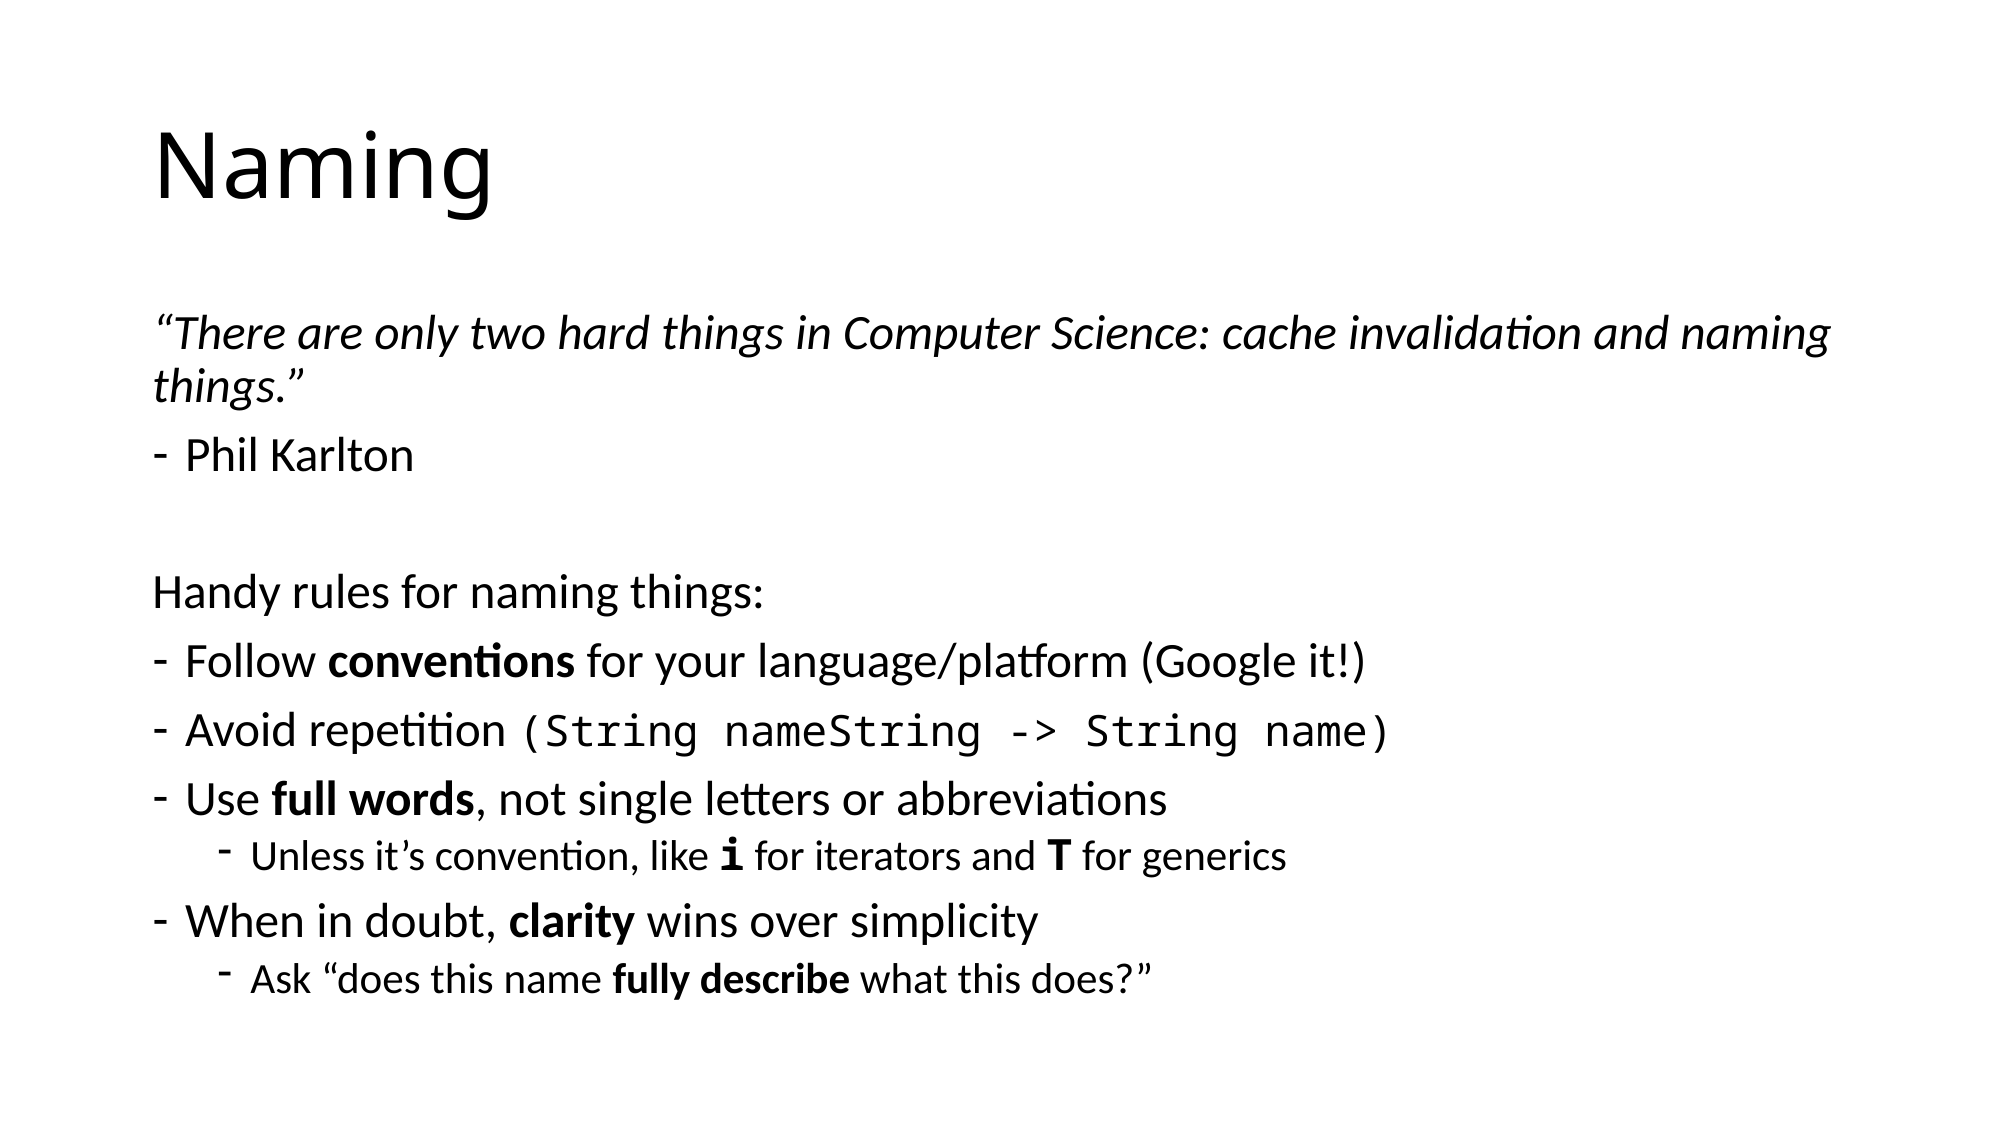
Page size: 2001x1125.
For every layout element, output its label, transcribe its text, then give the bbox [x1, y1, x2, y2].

list “There are only two hard things in Computer Science: cache invalidation and naming things.” Phil Karlton Handy rules for naming things: Follow conventions for your language/platform (Google it!) Avoid repetition (String nameString -> String name) Use full words, not single letters or abbreviations Unless it’s convention, like i for iterators and T for generics When in doubt, clarity wins over simplicity Ask “does this name fully describe what this does?” [137, 299, 1863, 1014]
title Naming [137, 59, 1863, 278]
